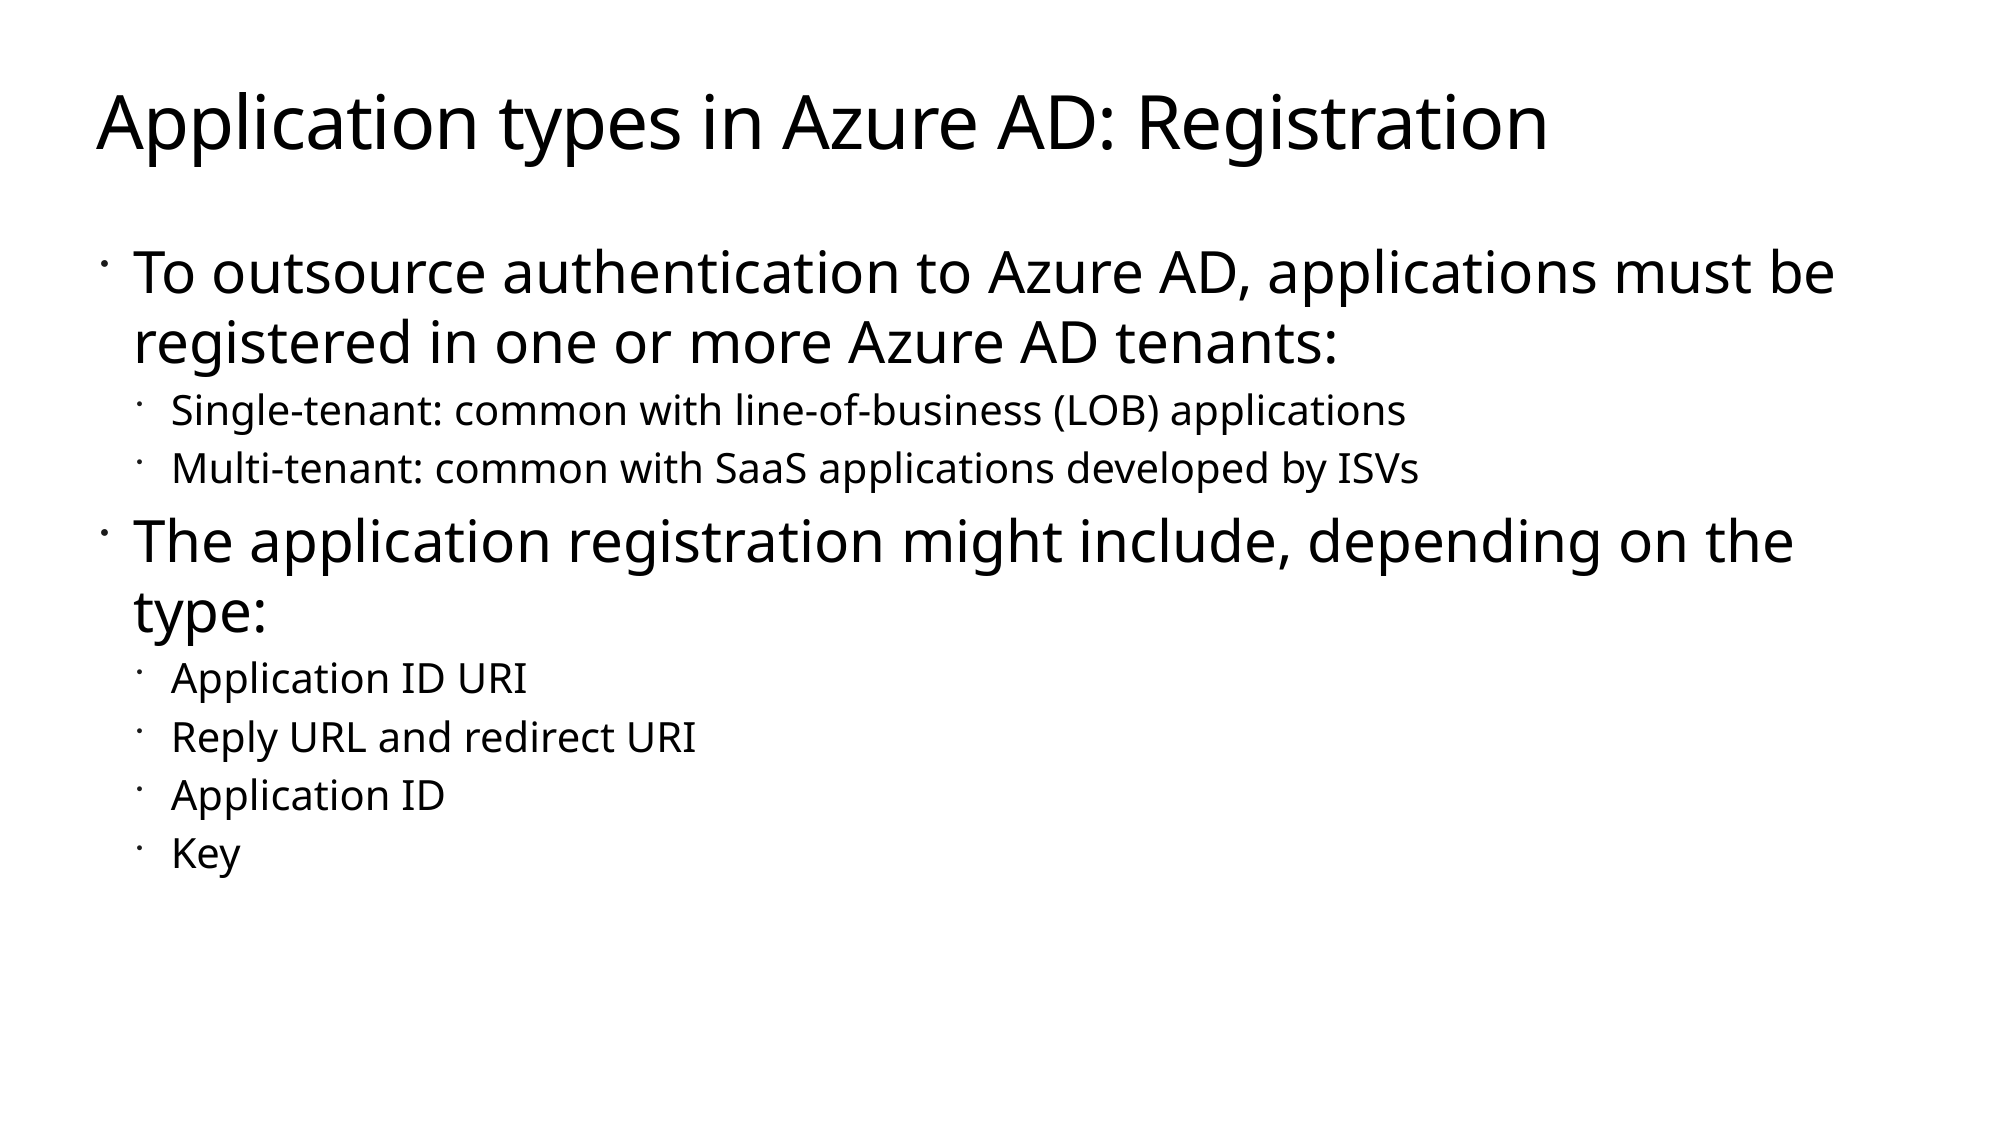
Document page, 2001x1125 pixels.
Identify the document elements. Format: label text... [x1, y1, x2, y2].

list To outsource authentication to Azure AD, applications must be registered in one or more Azure AD tenants: Single-tenant: common with line-of-business (LOB) applications Multi-tenant: common with SaaS applications developed by ISVs The application registration might include, depending on the type: Application ID URI Reply URL and redirect URI Application ID Key [95, 235, 1928, 826]
title Application types in Azure AD: Registration [96, 75, 1969, 166]
